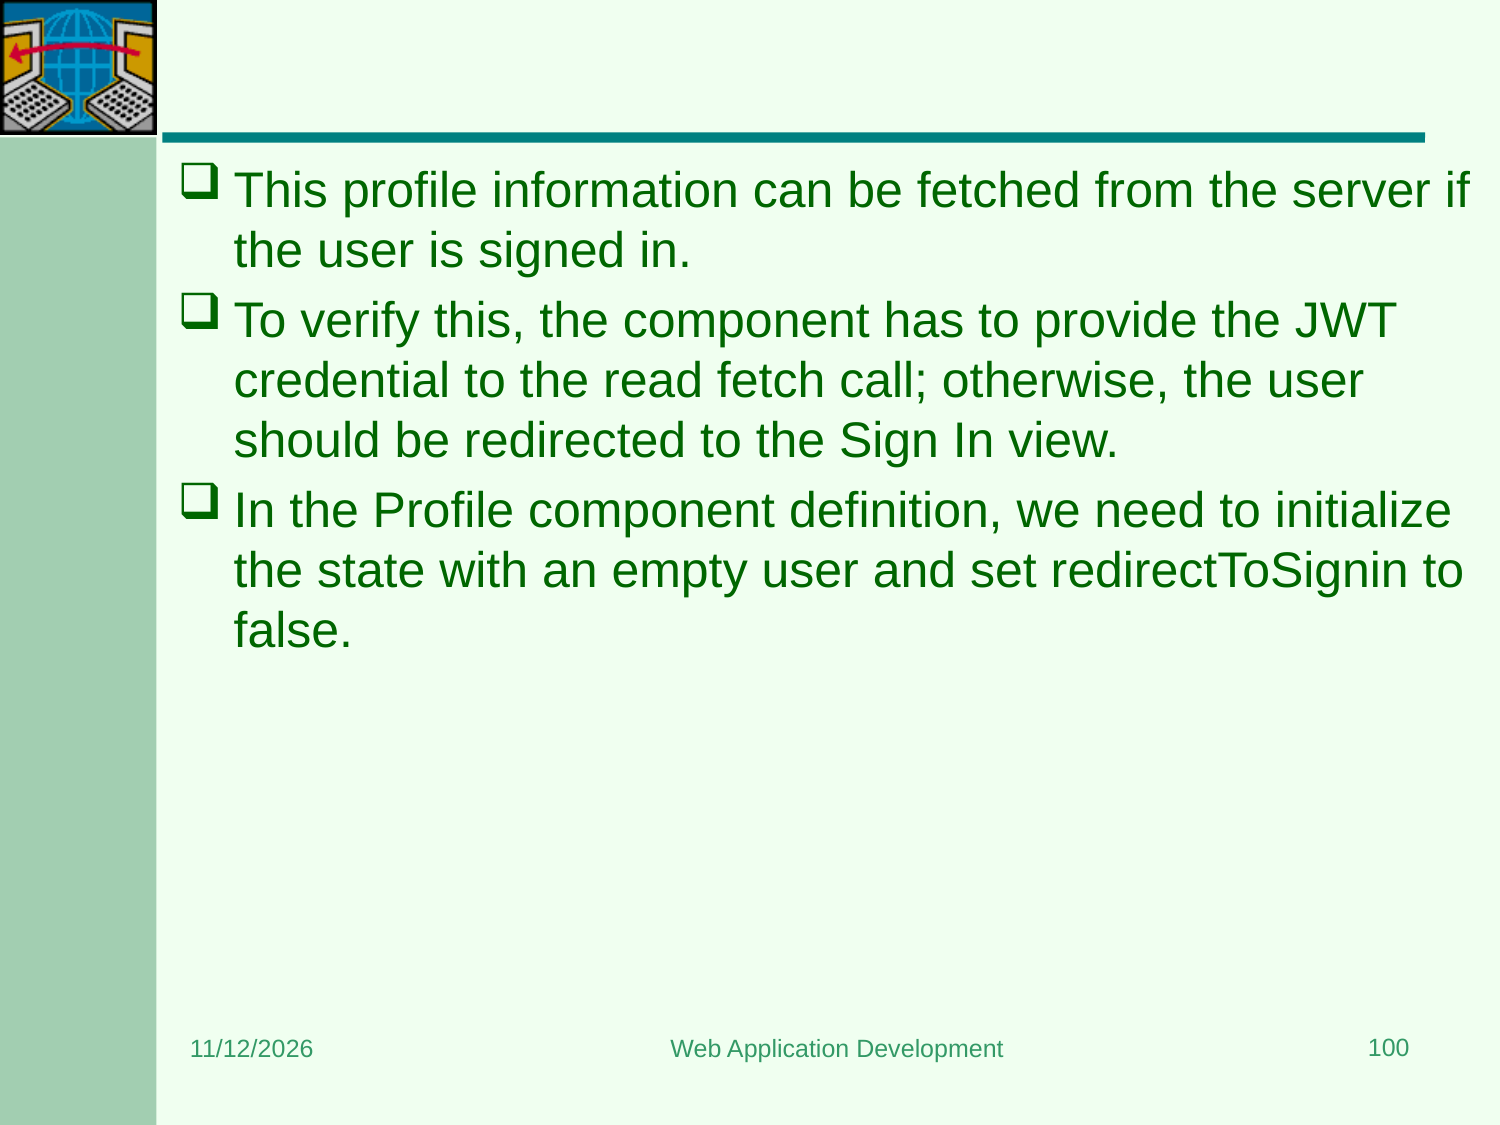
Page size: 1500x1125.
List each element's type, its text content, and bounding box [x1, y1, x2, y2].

list This profile information can be fetched from the server if the user is signed in. To verify this, the component has to provide the JWT credential to the read fetch call; otherwise, the user should be redirected to the Sign In view. In the Profile component definition, we need to initialize the state with an empty user and set redirectToSignin to false. [162, 149, 1488, 1013]
slide_number 100 [1237, 1024, 1426, 1103]
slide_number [174, 1024, 438, 1104]
footer Web Application Development [462, 1024, 1213, 1104]
picture [0, 0, 157, 135]
